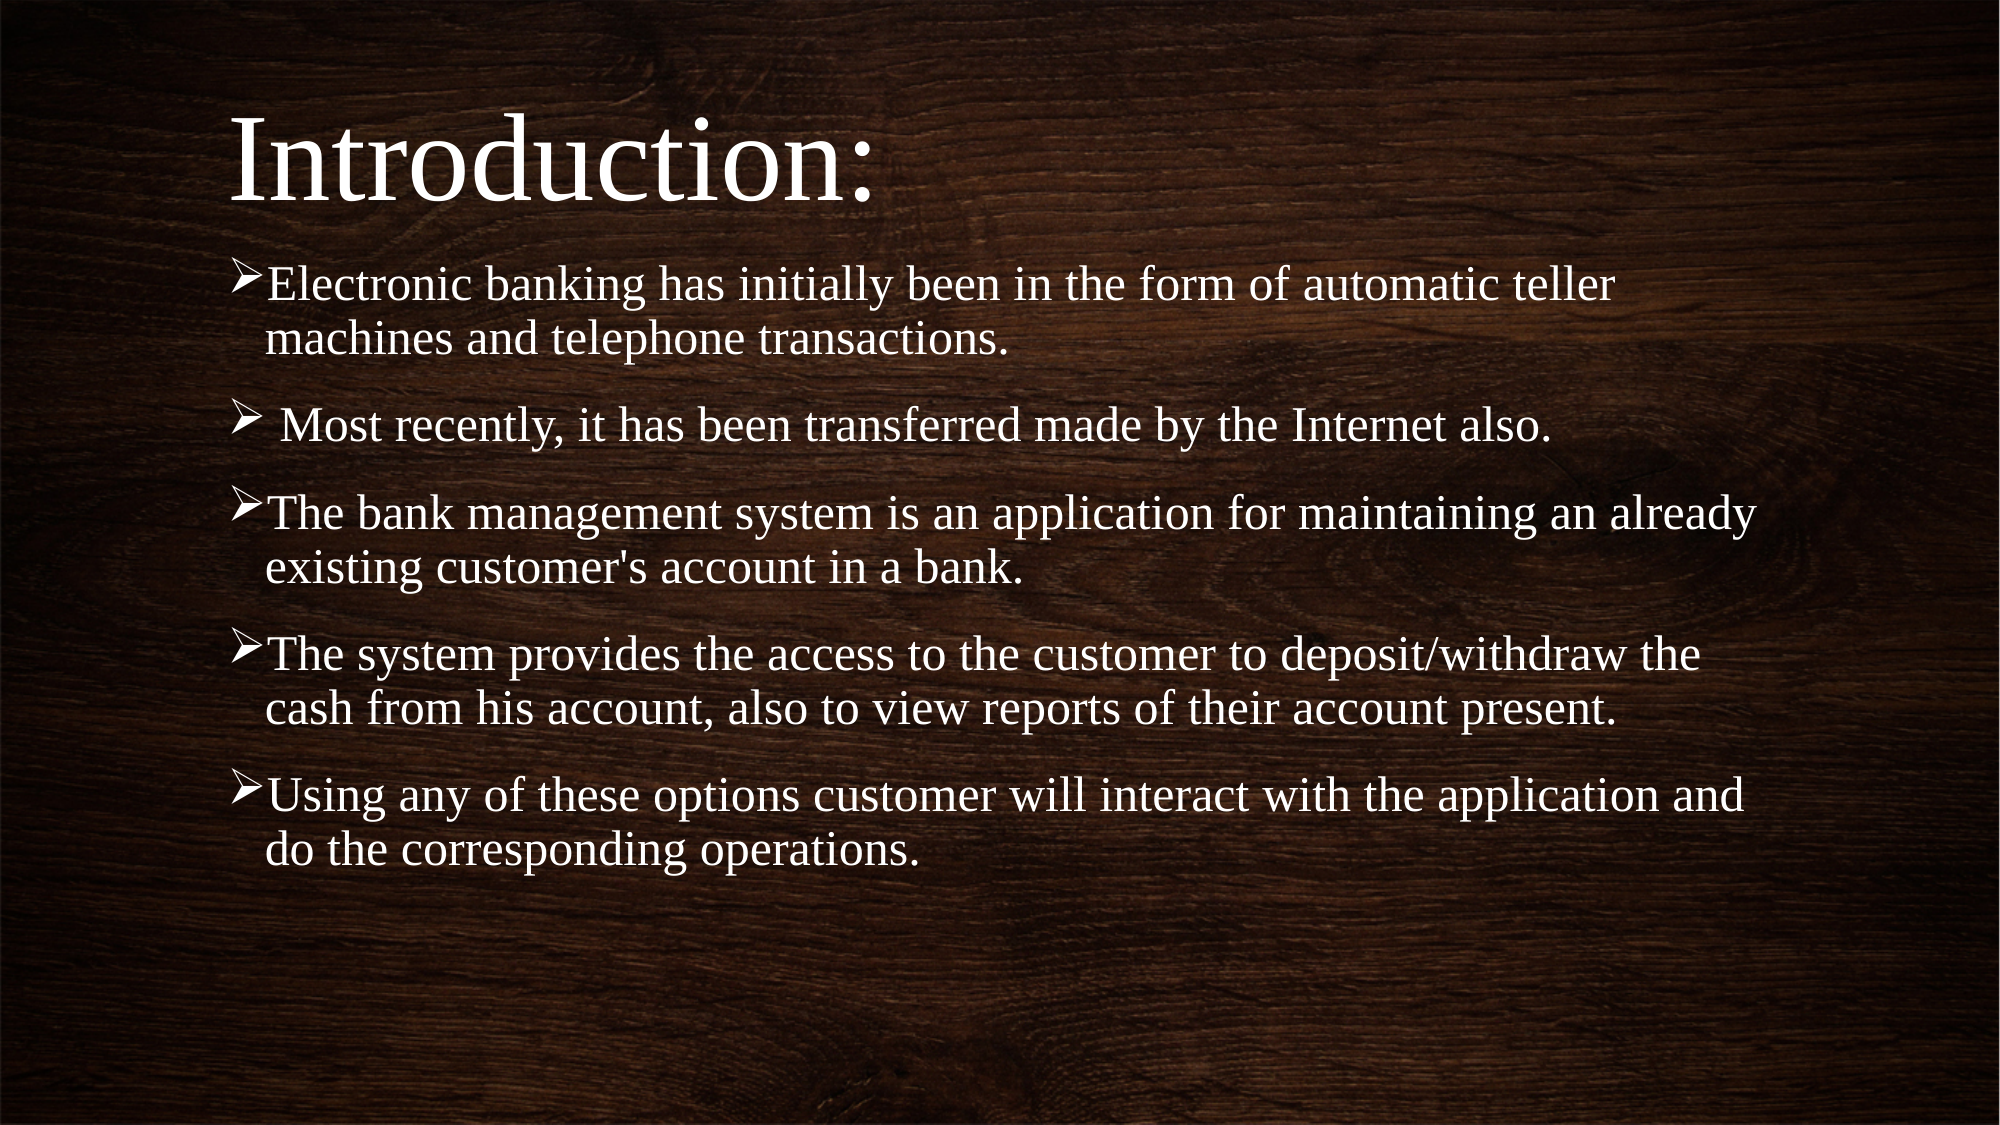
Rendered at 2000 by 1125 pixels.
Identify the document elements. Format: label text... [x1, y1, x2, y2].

list Electronic banking has initially been in the form of automatic teller machines and telephone transactions. Most recently, it has been transferred made by the Internet also. The bank management system is an application for maintaining an already existing customer's account in a bank. The system provides the access to the customer to deposit/withdraw the cash from his account, also to view reports of their account present. Using any of these options customer will interact with the application and do the corresponding operations. [212, 249, 1788, 1013]
title Introduction: [212, 62, 1788, 232]
picture [0, 0, 2000, 1125]
